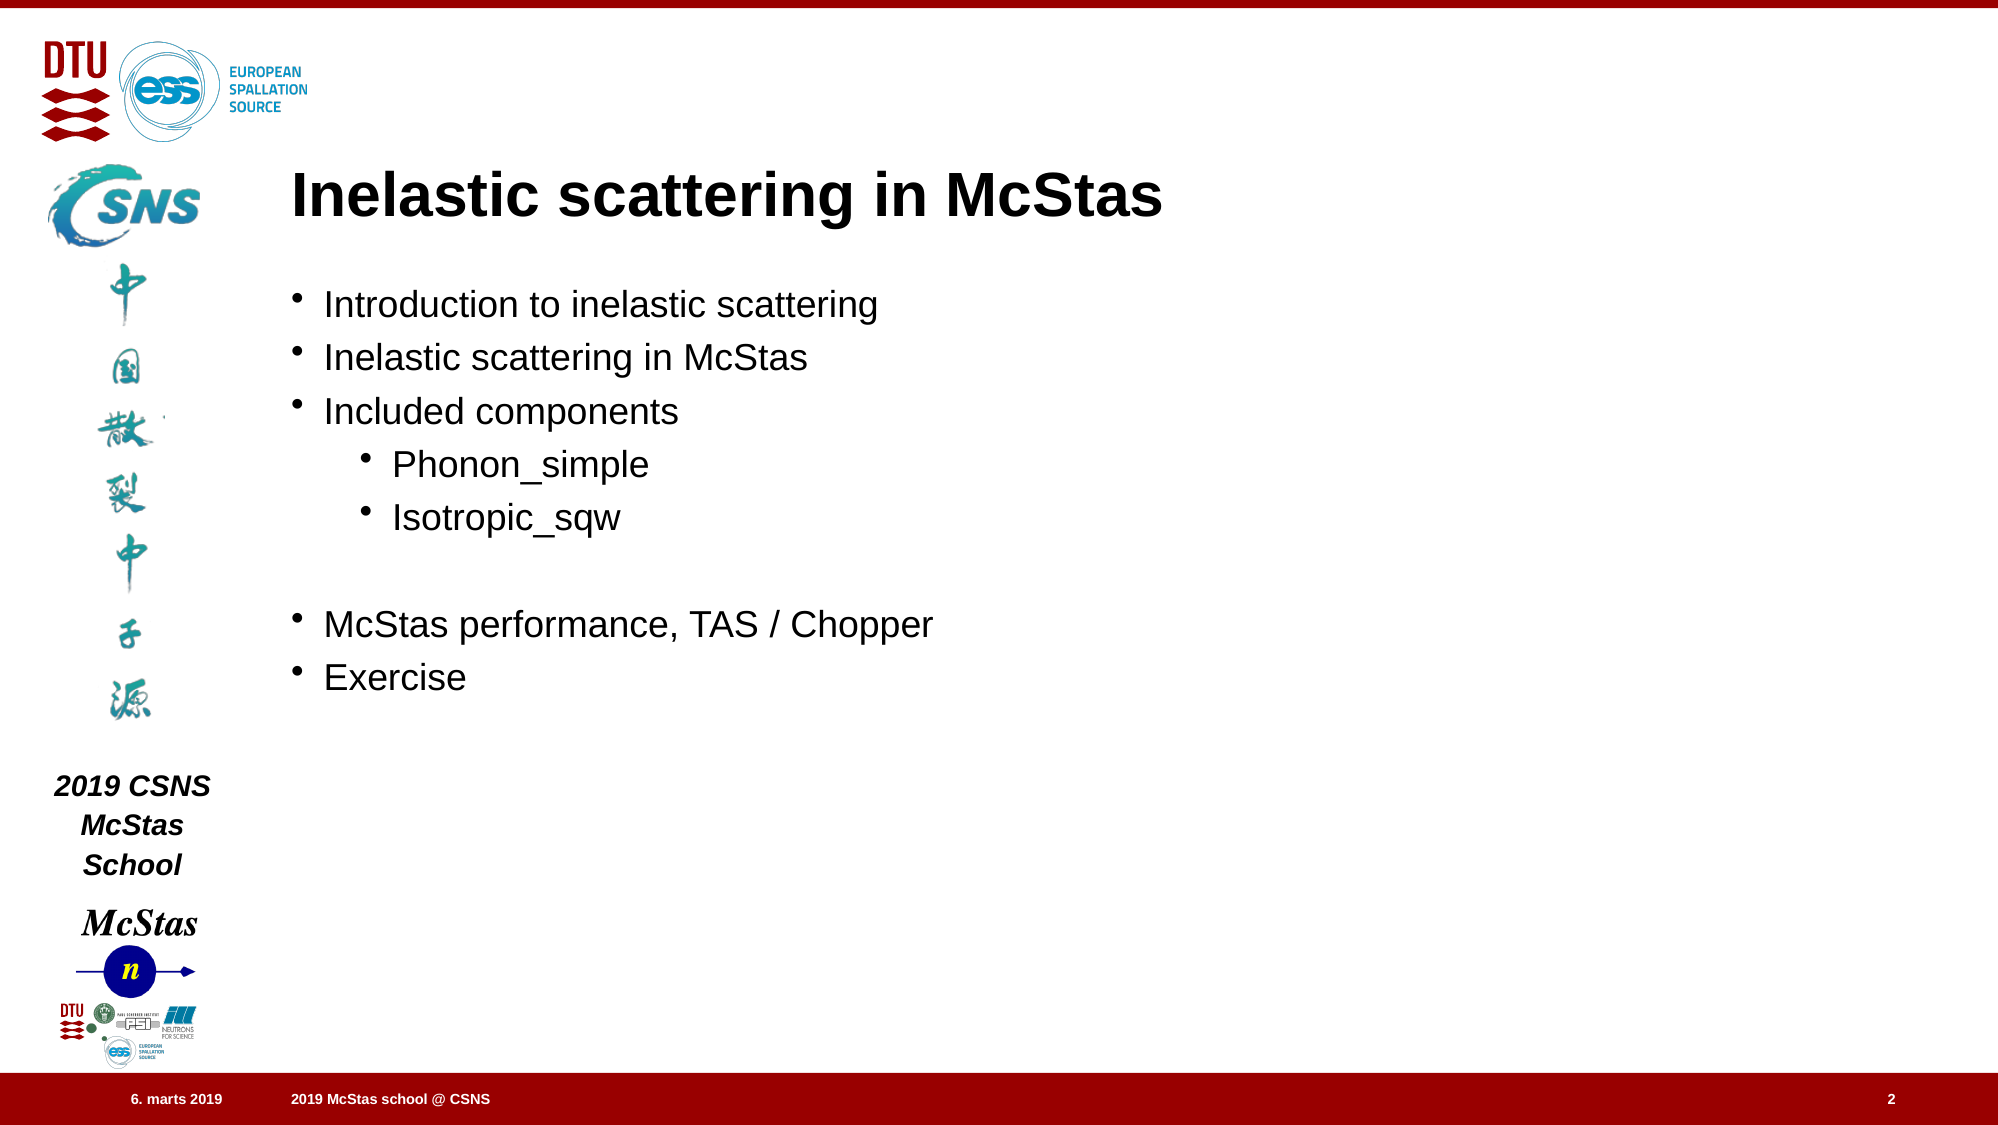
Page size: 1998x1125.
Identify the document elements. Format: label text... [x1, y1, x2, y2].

slide_number 2 [1886, 1088, 1909, 1110]
list Introduction to inelastic scattering Inelastic scattering in McStas Included components Phonon_simple Isotropic_sqw McStas performance, TAS / Chopper Exercise [290, 279, 1820, 1027]
picture [116, 1013, 160, 1030]
picture [48, 162, 209, 744]
picture [59, 908, 213, 999]
title Inelastic scattering in McStas [290, 69, 1820, 230]
picture [119, 41, 307, 142]
picture [86, 1003, 197, 1069]
